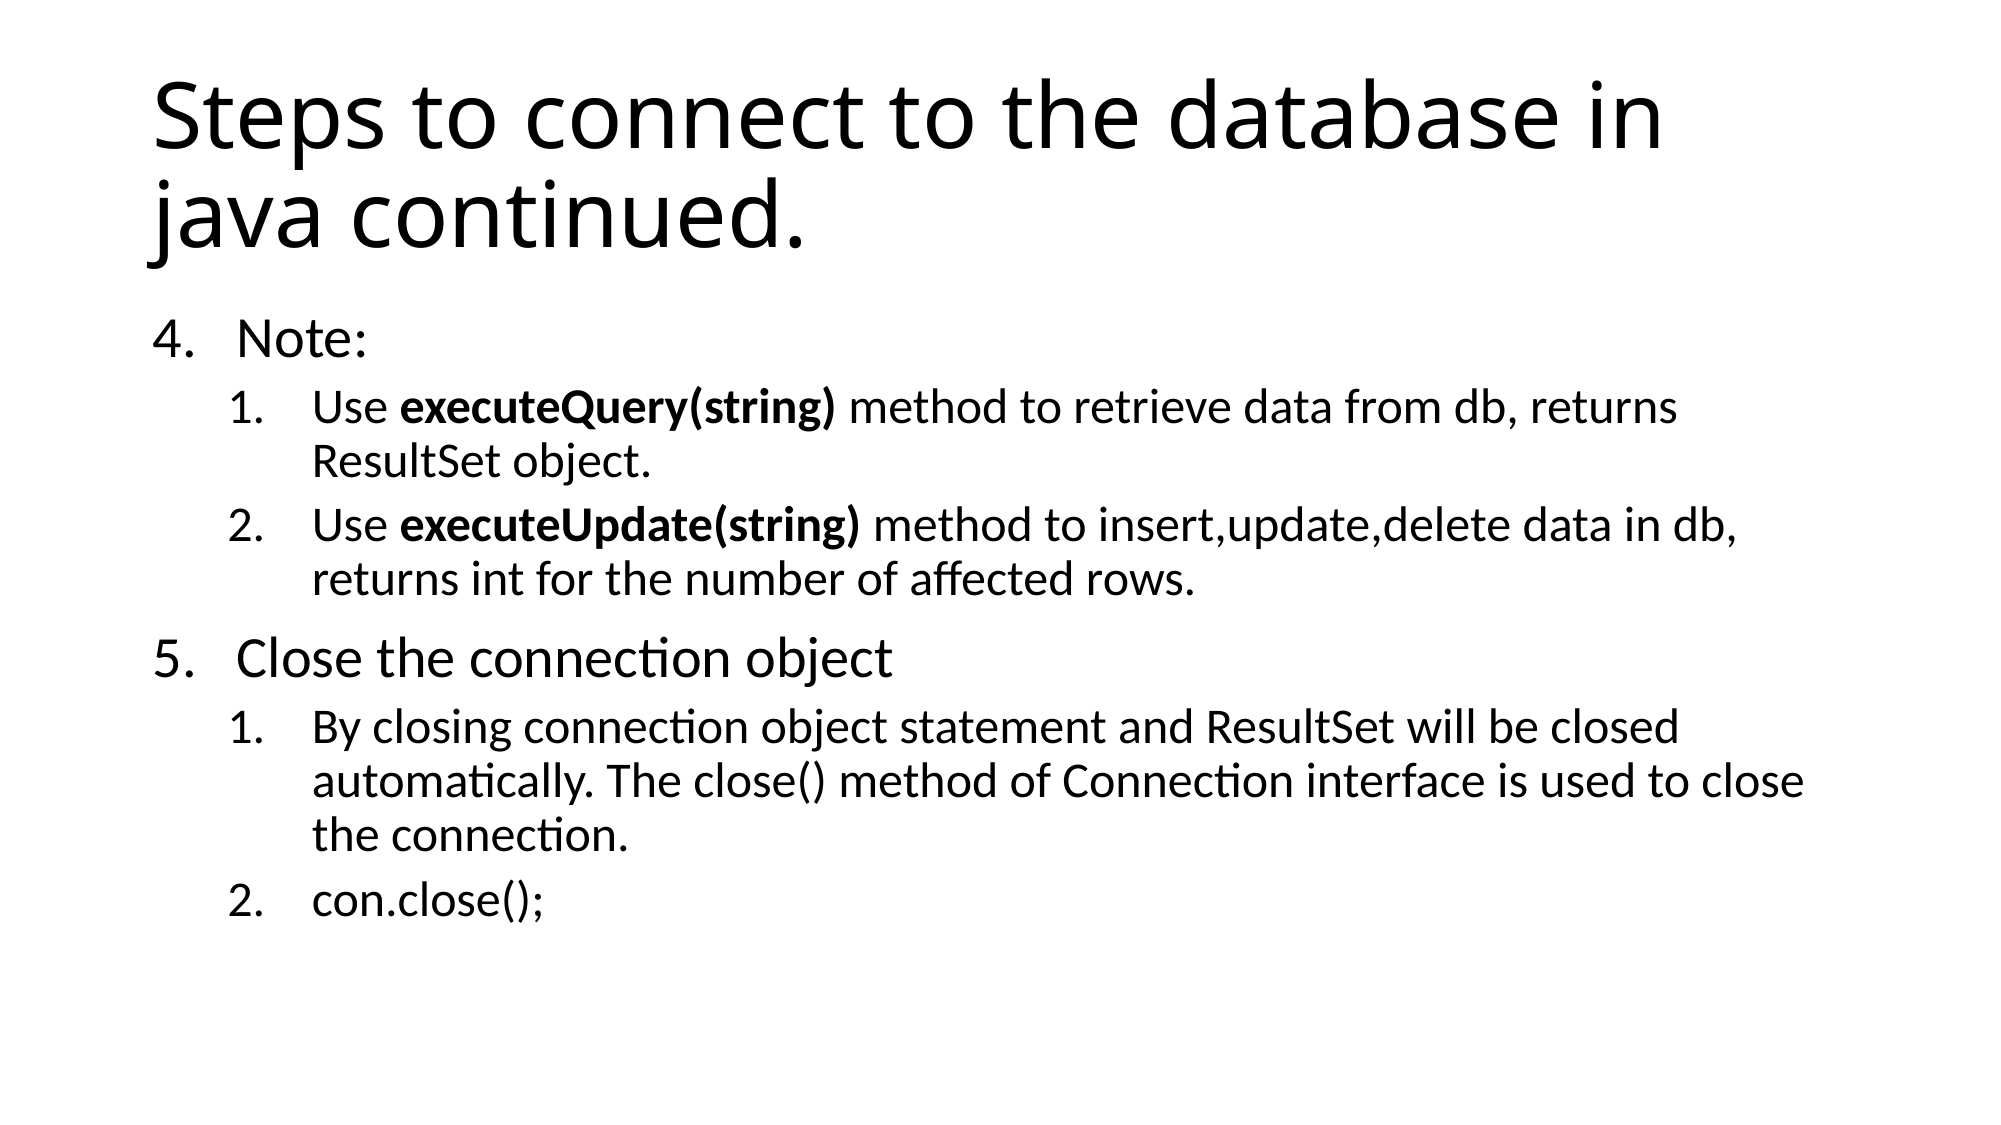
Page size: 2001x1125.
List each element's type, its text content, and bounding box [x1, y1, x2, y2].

title Steps to connect to the database in java continued. [137, 59, 1863, 278]
list Note: Use executeQuery(string) method to retrieve data from db, returns ResultSet object. Use executeUpdate(string) method to insert,update,delete data in db, returns int for the number of affected rows. Close the connection object By closing connection object statement and ResultSet will be closed automatically. The close() method of Connection interface is used to close the connection. con.close(); [137, 299, 1863, 1014]
